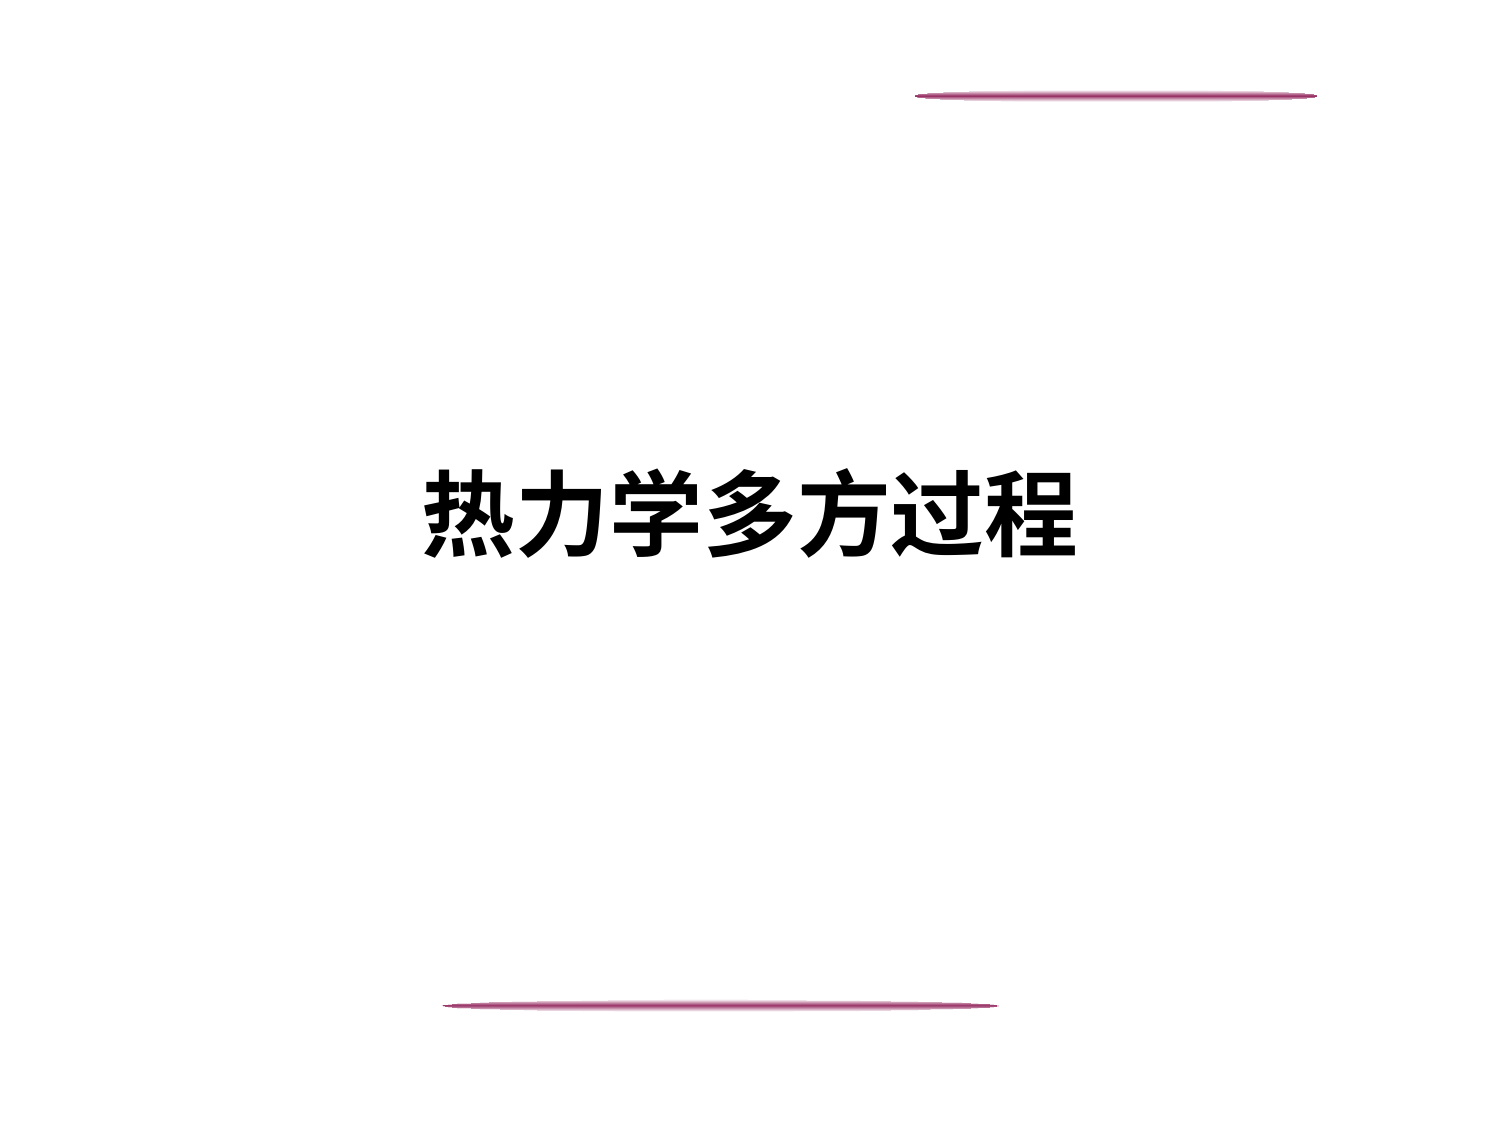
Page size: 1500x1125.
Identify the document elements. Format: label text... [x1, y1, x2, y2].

title 热力学多方过程 [187, 184, 1313, 576]
